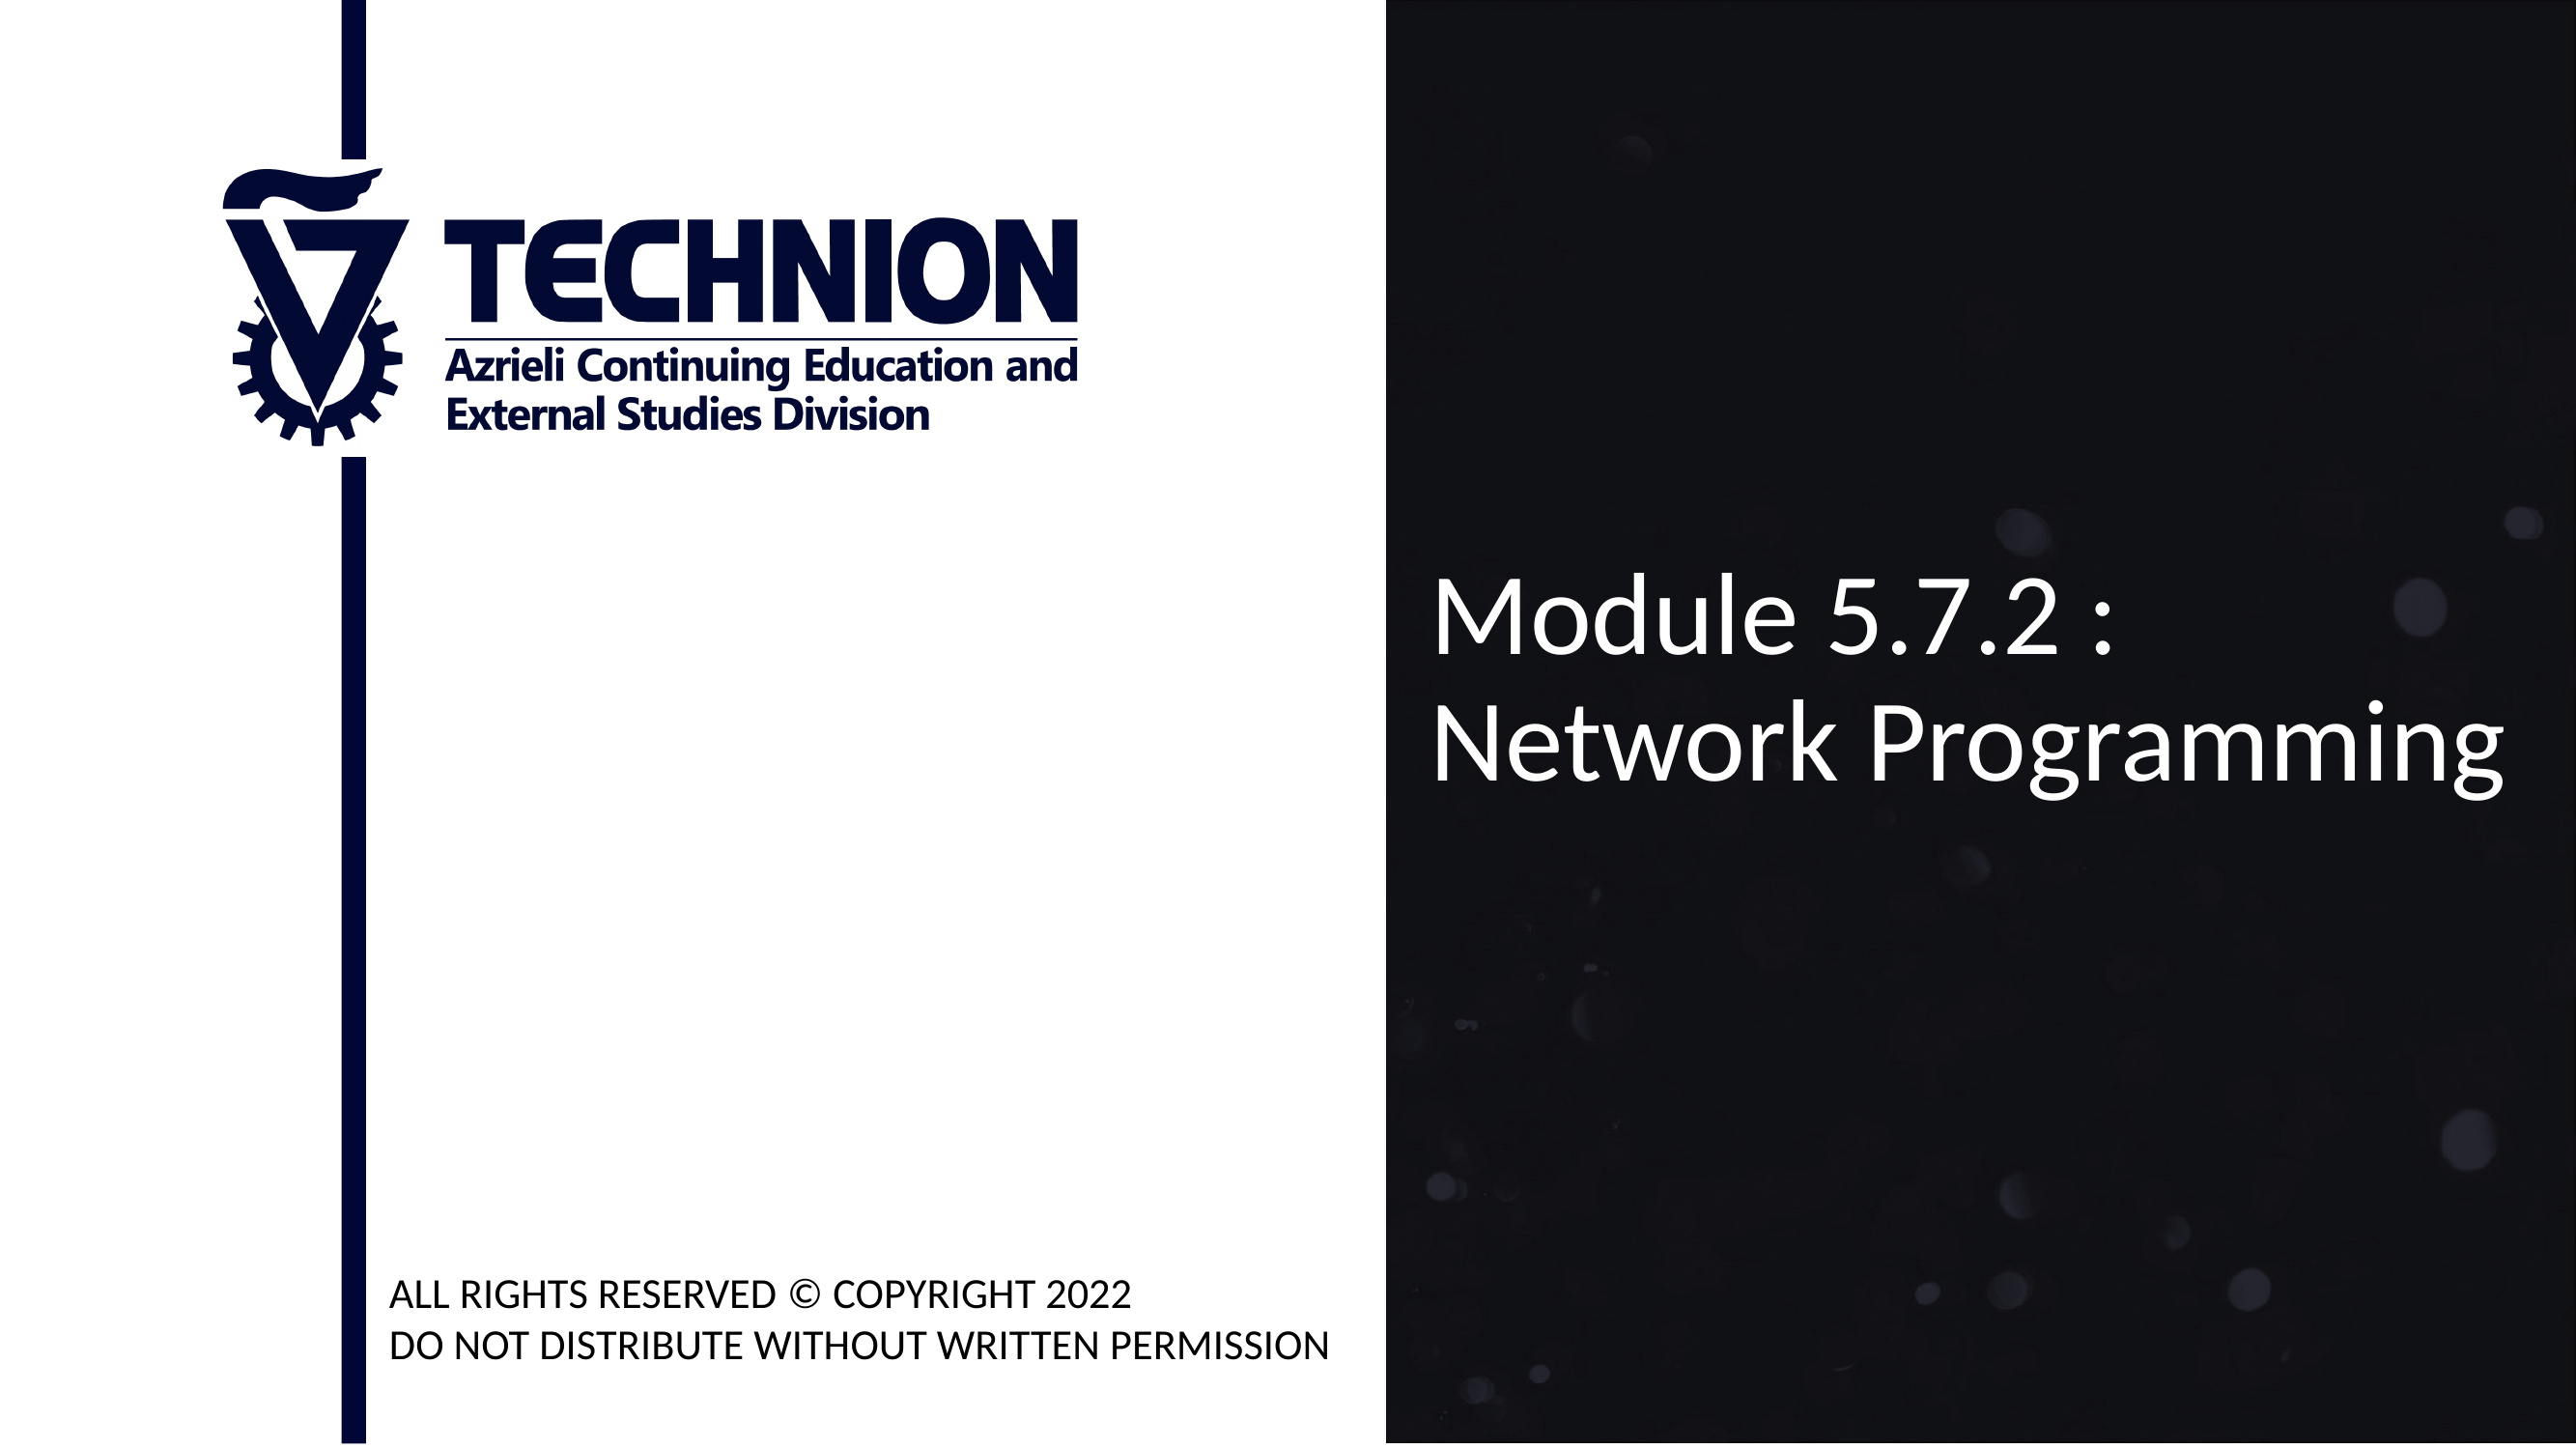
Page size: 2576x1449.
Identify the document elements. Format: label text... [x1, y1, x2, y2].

title Module 5.7.2 : Network Programming [1415, 503, 2562, 857]
picture [209, 159, 1094, 457]
